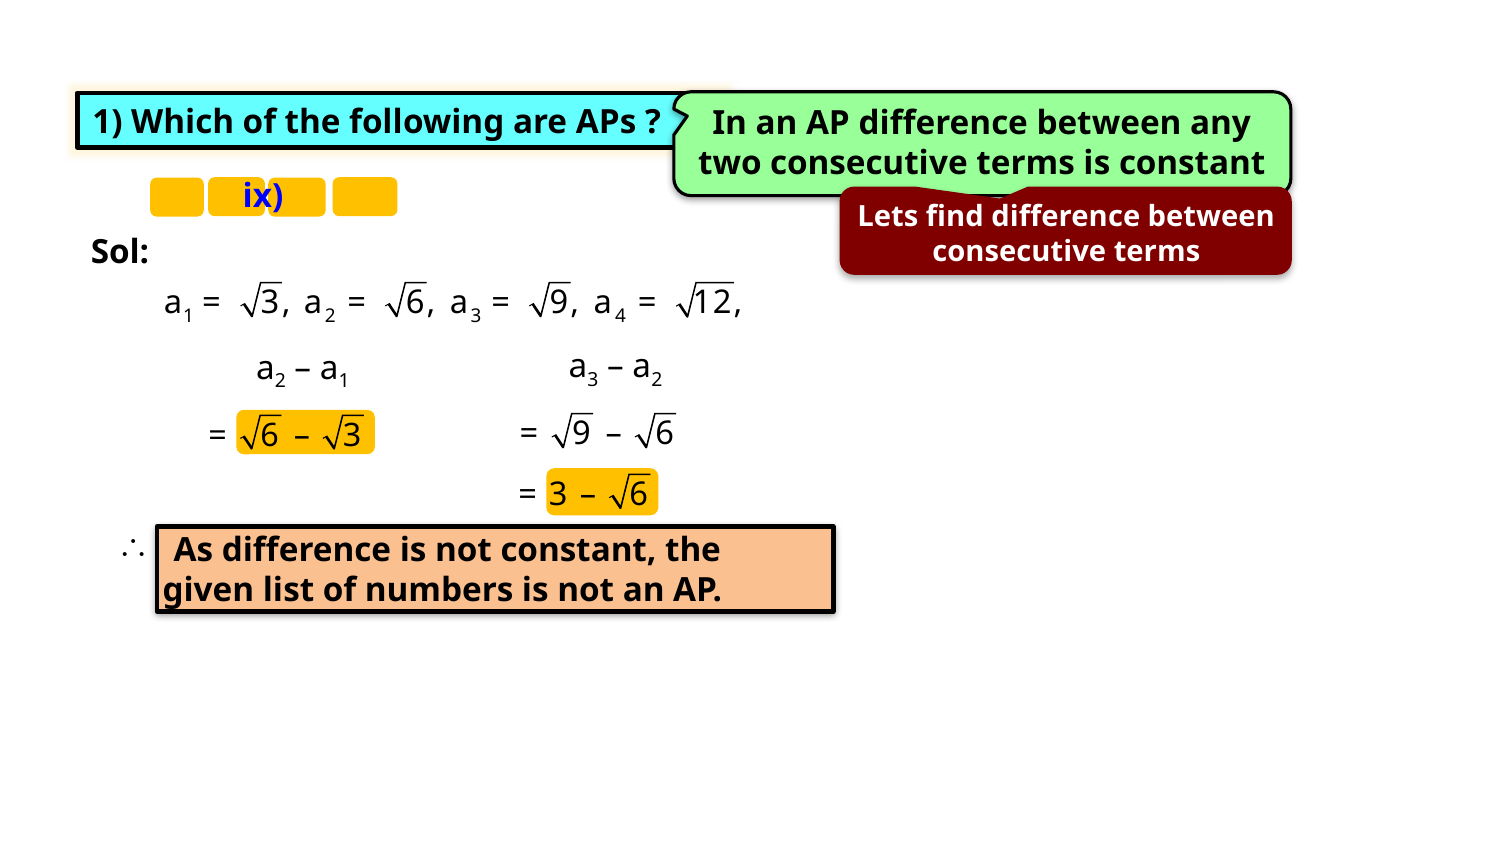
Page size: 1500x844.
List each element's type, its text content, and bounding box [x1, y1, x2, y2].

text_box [589, 275, 749, 331]
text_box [514, 467, 657, 517]
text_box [299, 275, 442, 331]
text_box [150, 177, 204, 217]
text_box [268, 177, 326, 217]
text_box Sol: [76, 223, 165, 278]
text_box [445, 275, 585, 331]
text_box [204, 408, 370, 458]
text_box As difference is not constant, the given list of numbers is not an AP. [103, 521, 860, 616]
text_box a2 – a1 [241, 339, 365, 399]
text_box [833, 186, 1300, 276]
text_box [159, 275, 297, 331]
text_box [332, 177, 398, 217]
text_box [676, 189, 828, 197]
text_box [515, 406, 682, 457]
text_box [208, 177, 266, 217]
text_box 1) Which of the following are APs ? [77, 92, 679, 148]
text_box a3 – a2 [553, 338, 678, 398]
text_box In an AP difference between any two consecutive terms is constant [663, 93, 1301, 189]
